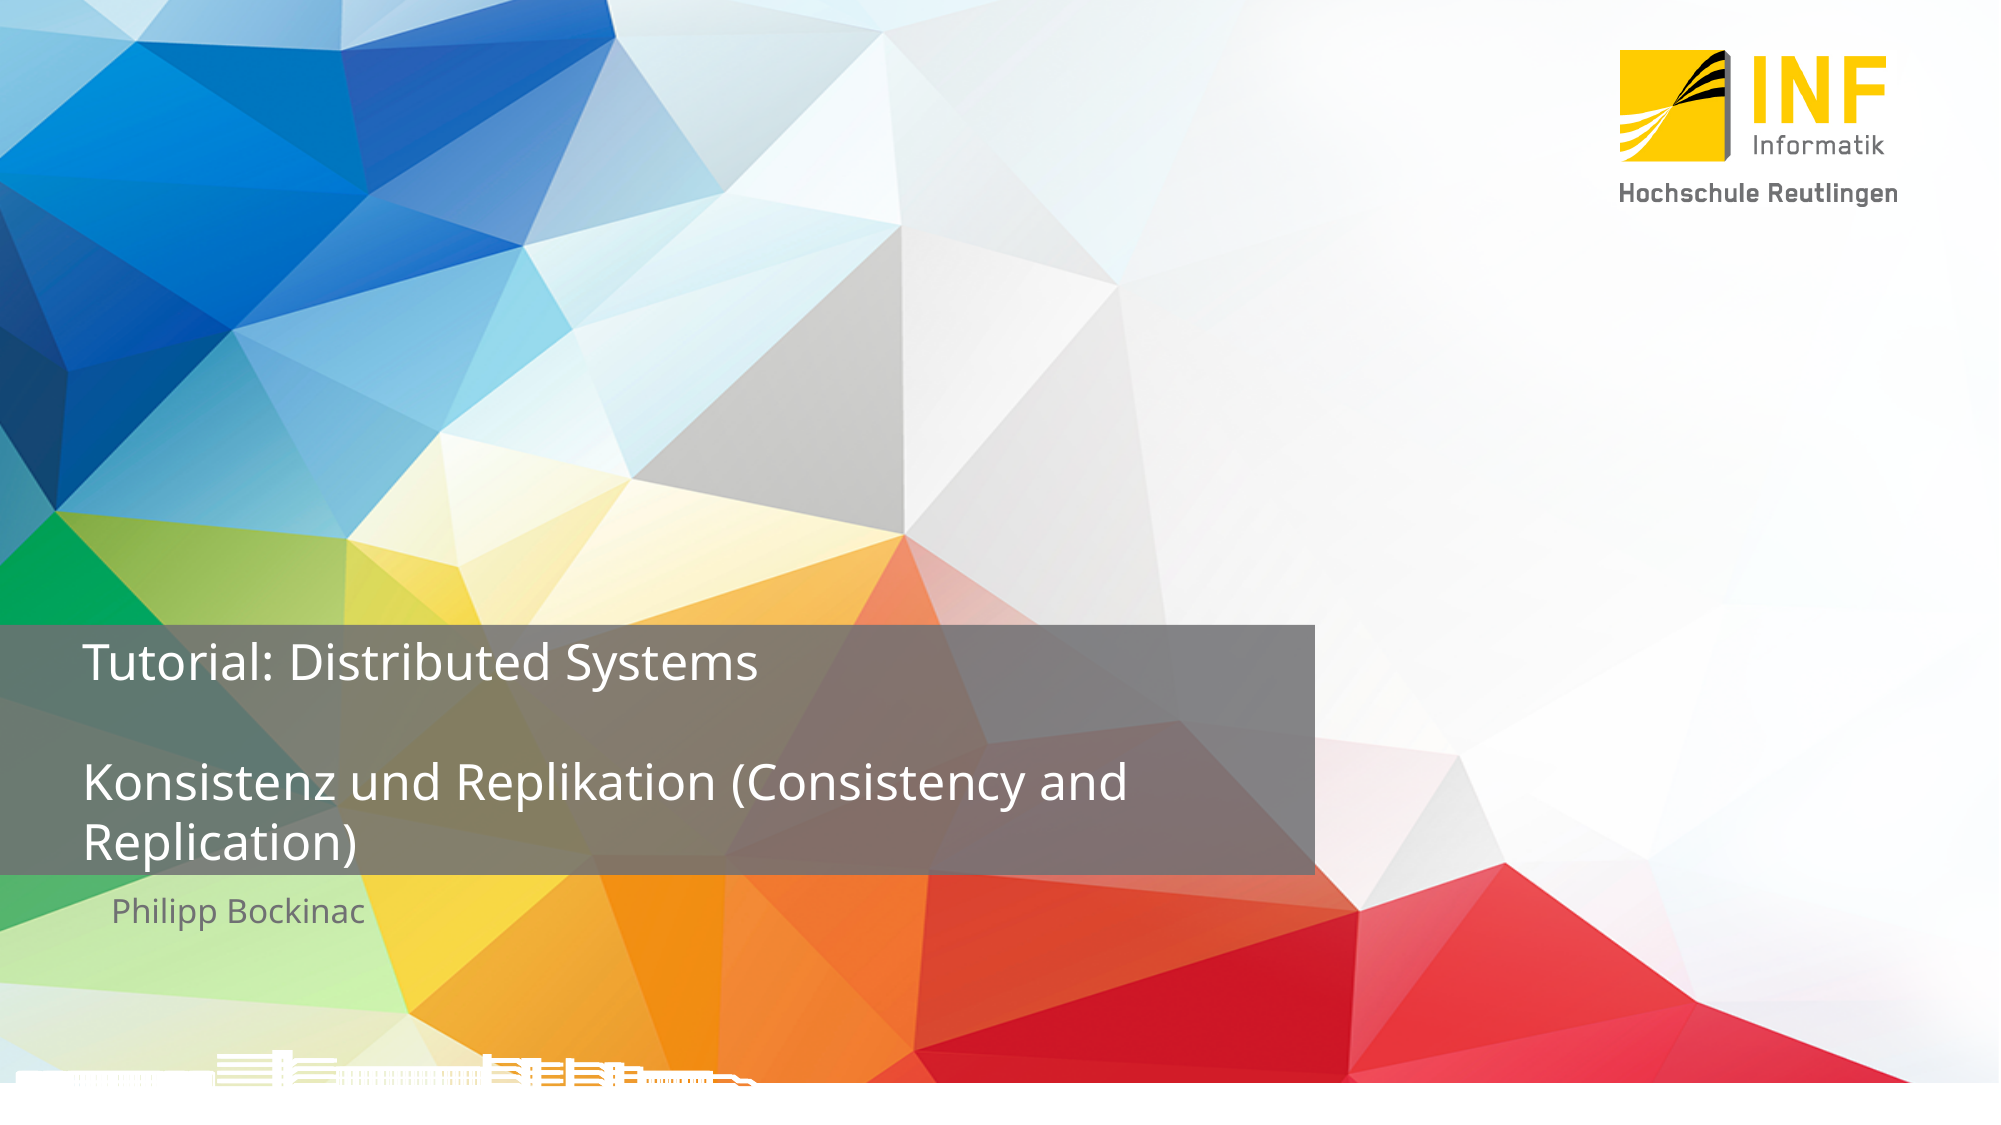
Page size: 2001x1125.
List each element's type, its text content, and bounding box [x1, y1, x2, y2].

picture [295, 1079, 336, 1083]
title Tutorial: Distributed Systems Konsistenz und Replikation (Consistency and Replication) [0, 624, 1315, 875]
picture [0, 0, 1999, 1086]
picture [492, 1079, 520, 1083]
picture [713, 1079, 735, 1083]
picture [625, 1079, 637, 1083]
list Philipp Bockinac [110, 889, 1263, 924]
